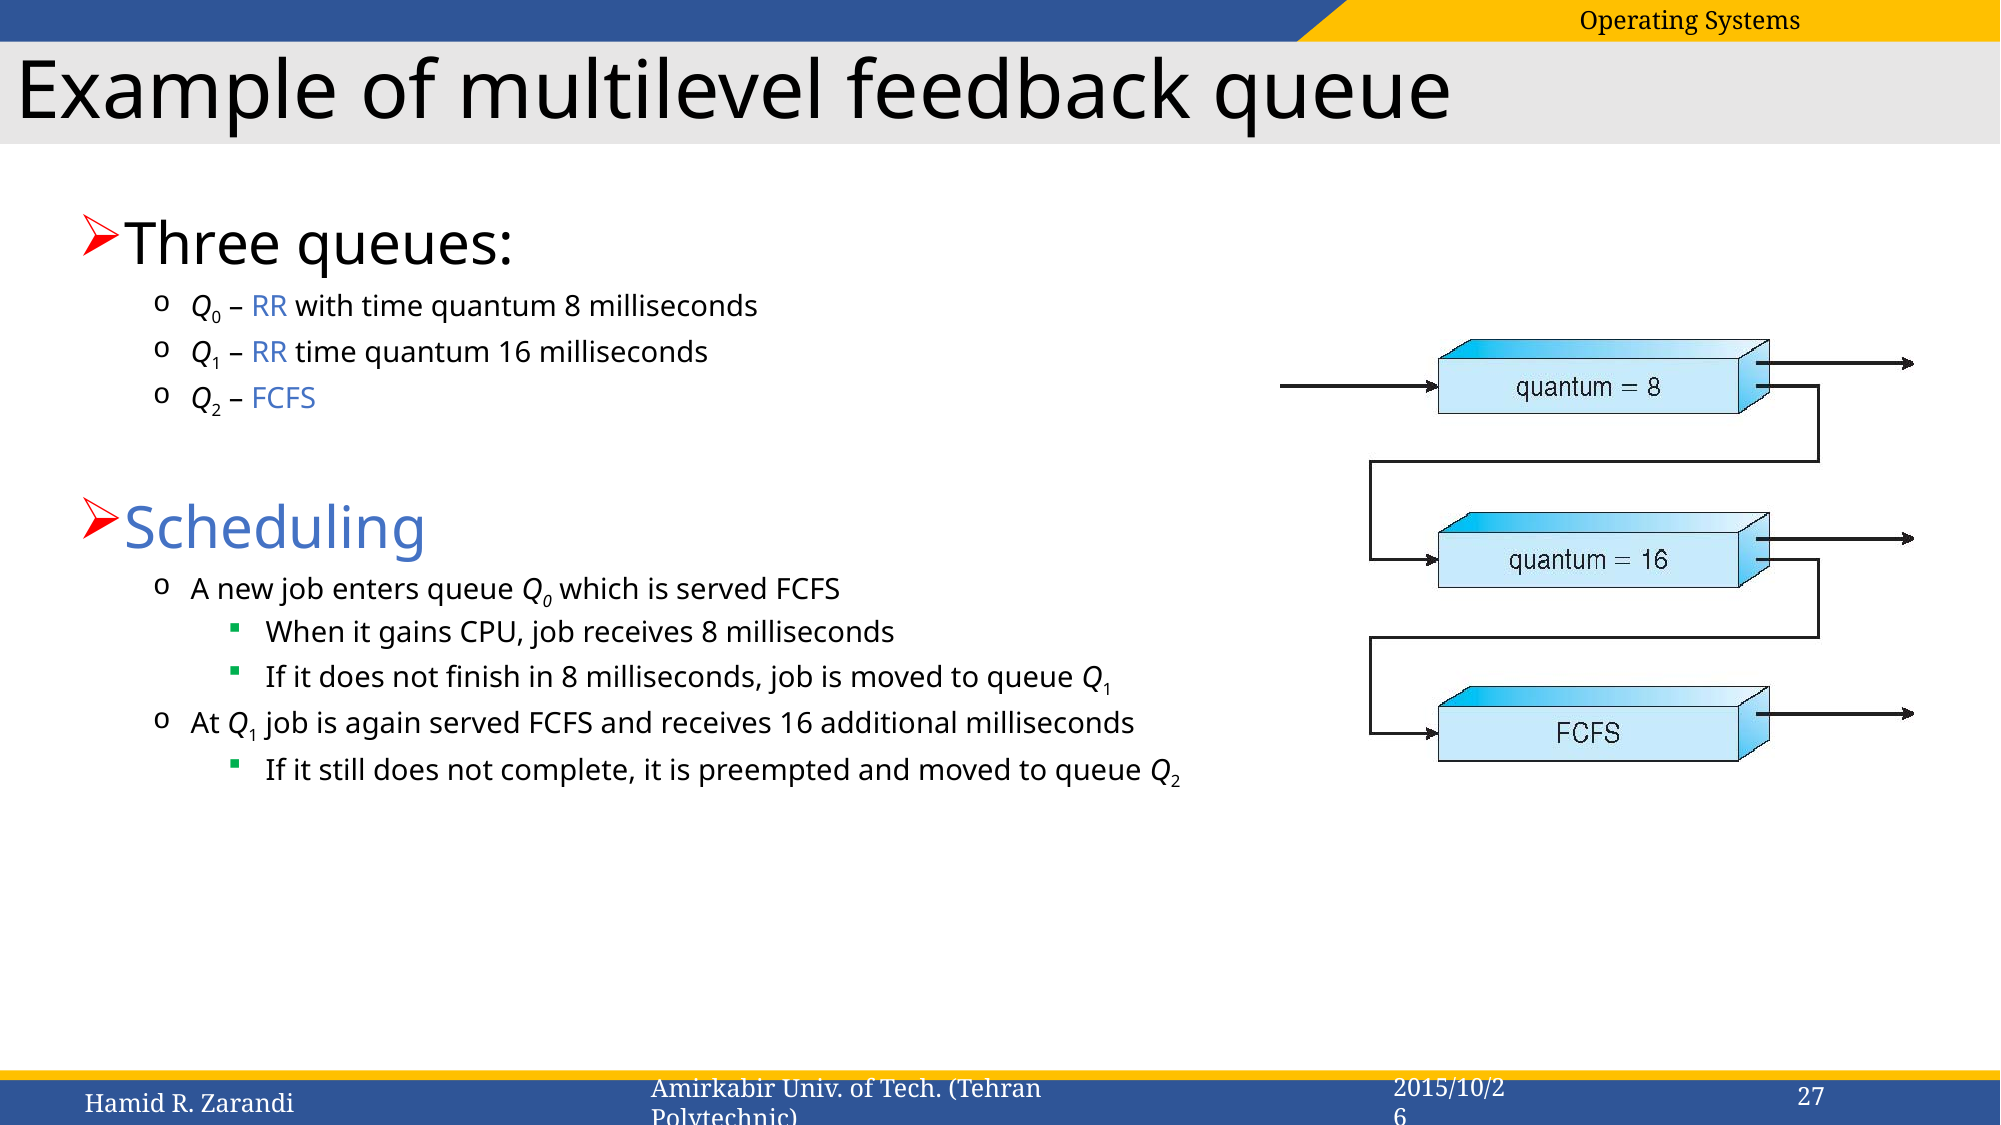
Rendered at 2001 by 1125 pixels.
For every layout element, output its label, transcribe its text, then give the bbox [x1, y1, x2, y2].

list Three queues: Q0 – RR with time quantum 8 milliseconds Q1 – RR time quantum 16 milliseconds Q2 – FCFS Scheduling A new job enters queue Q0 which is served FCFS When it gains CPU, job receives 8 milliseconds If it does not finish in 8 milliseconds, job is moved to queue Q1 At Q1 job is again served FCFS and receives 16 additional milliseconds If it still does not complete, it is preempted and moved to queue Q2 [63, 207, 1937, 1014]
title Example of multilevel feedback queue [0, 41, 2000, 144]
picture [1280, 339, 1914, 762]
